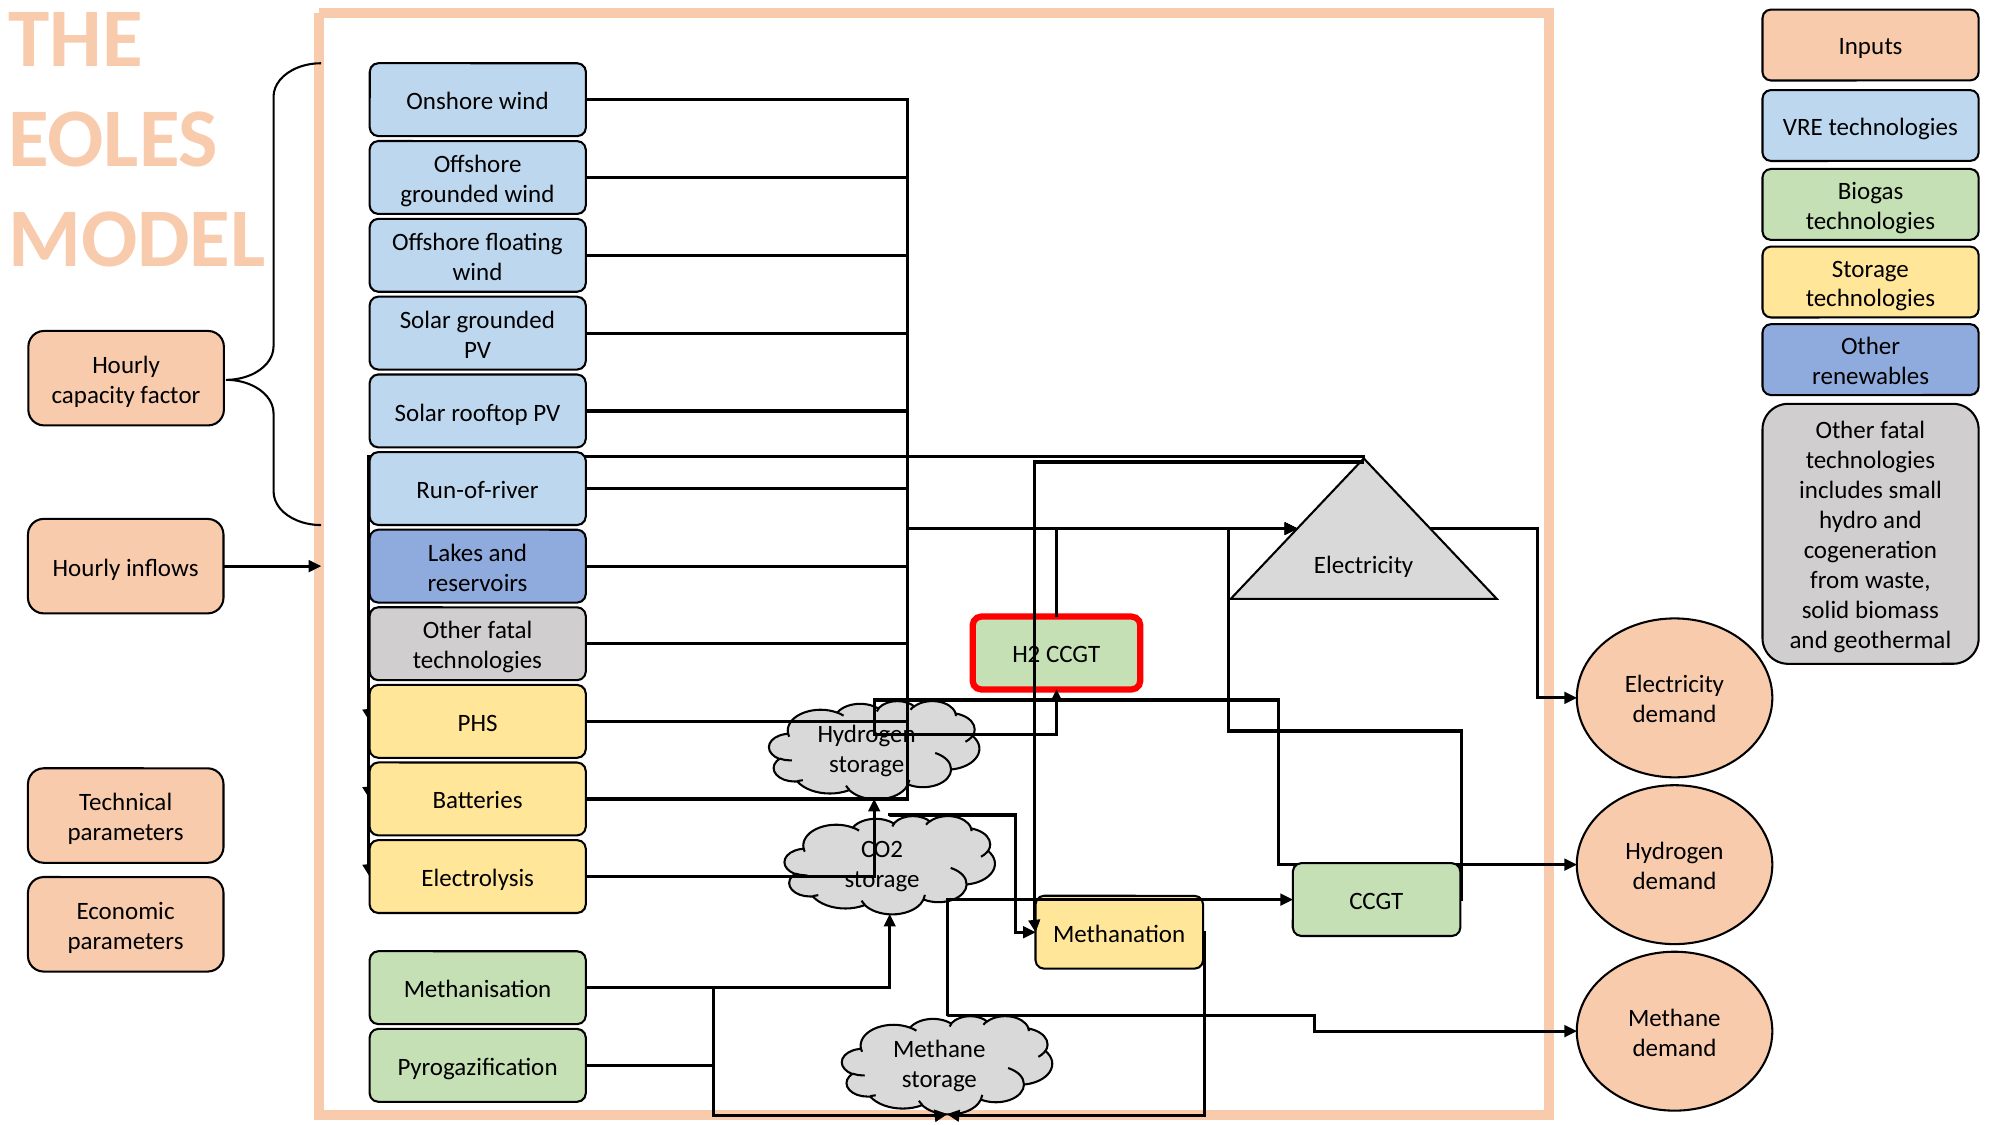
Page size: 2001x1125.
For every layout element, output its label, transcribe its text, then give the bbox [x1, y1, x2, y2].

text_box Economic parameters [26, 875, 225, 973]
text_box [964, 533, 1435, 862]
text_box Hydrogen demand [1577, 784, 1774, 946]
text_box Hourly inflows [26, 517, 225, 615]
text_box VRE technologies [1761, 89, 1980, 163]
text_box Biogas technologies [1761, 167, 1980, 241]
text_box Electricity demand [1577, 617, 1774, 779]
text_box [369, 63, 1577, 1115]
text_box Other renewables [1761, 323, 1980, 397]
text_box Methane demand [1577, 950, 1774, 1112]
text_box Other fatal technologies includes small hydro and cogeneration from waste, solid biomass and geothermal [1761, 402, 1980, 665]
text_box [696, 1115, 1037, 1125]
text_box Inputs [1761, 8, 1980, 82]
text_box THE EOLES MODEL [0, 0, 281, 291]
text_box [225, 62, 322, 526]
text_box Hourly capacity factor [27, 329, 225, 427]
text_box Technical parameters [26, 767, 225, 864]
text_box Storage technologies [1761, 245, 1980, 319]
